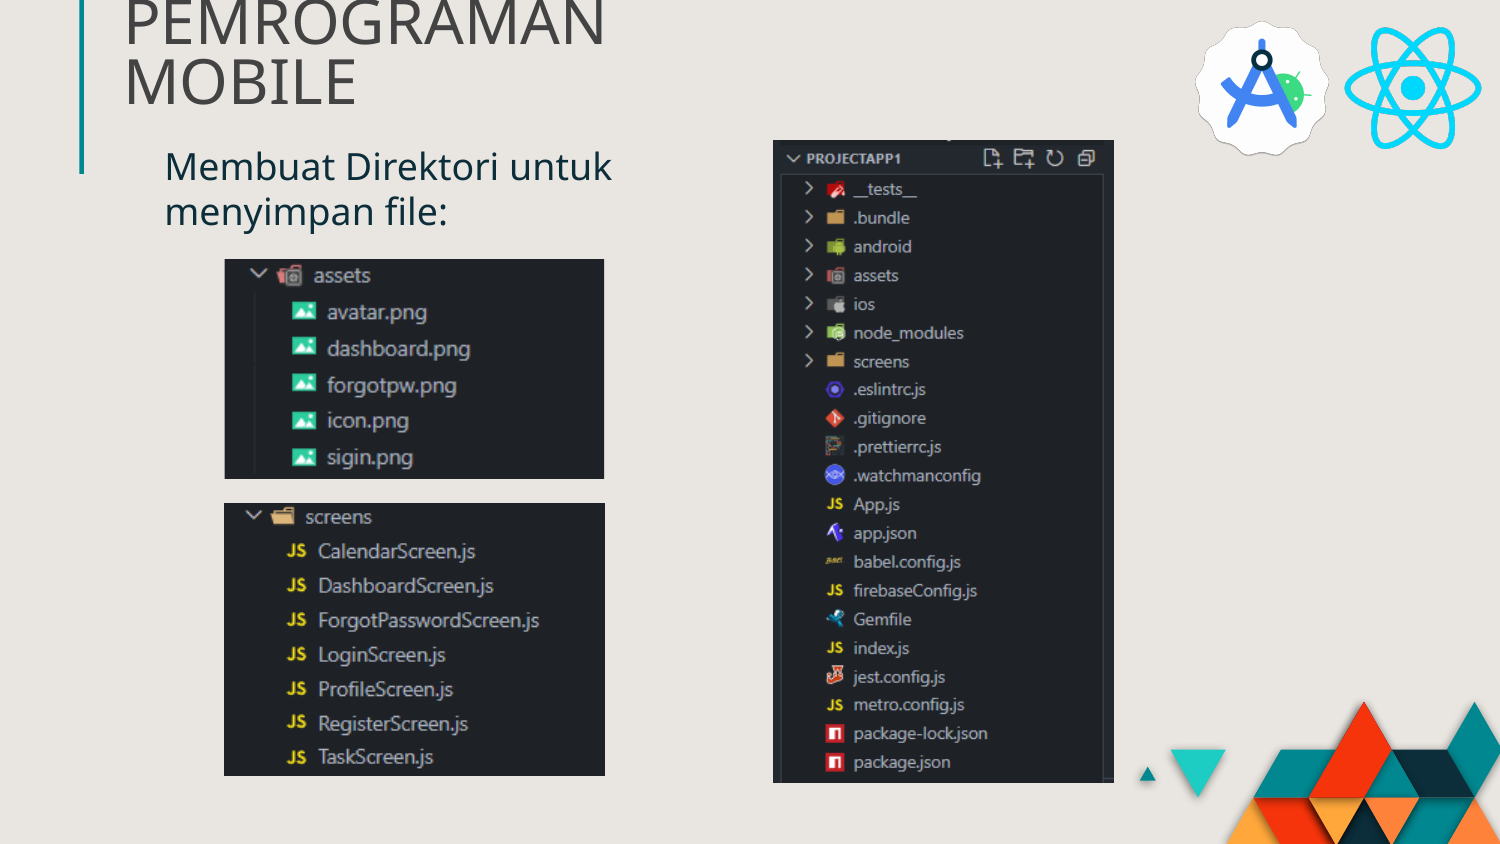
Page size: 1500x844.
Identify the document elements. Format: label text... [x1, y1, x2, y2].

picture [224, 259, 605, 480]
picture [1189, 15, 1336, 162]
picture [773, 139, 1114, 783]
title PEMROGRAMAN MOBILE [108, 36, 841, 132]
subtitle Membuat Direktori untuk menyimpan file: [126, 140, 769, 235]
picture [224, 503, 605, 776]
picture [1339, 15, 1486, 162]
